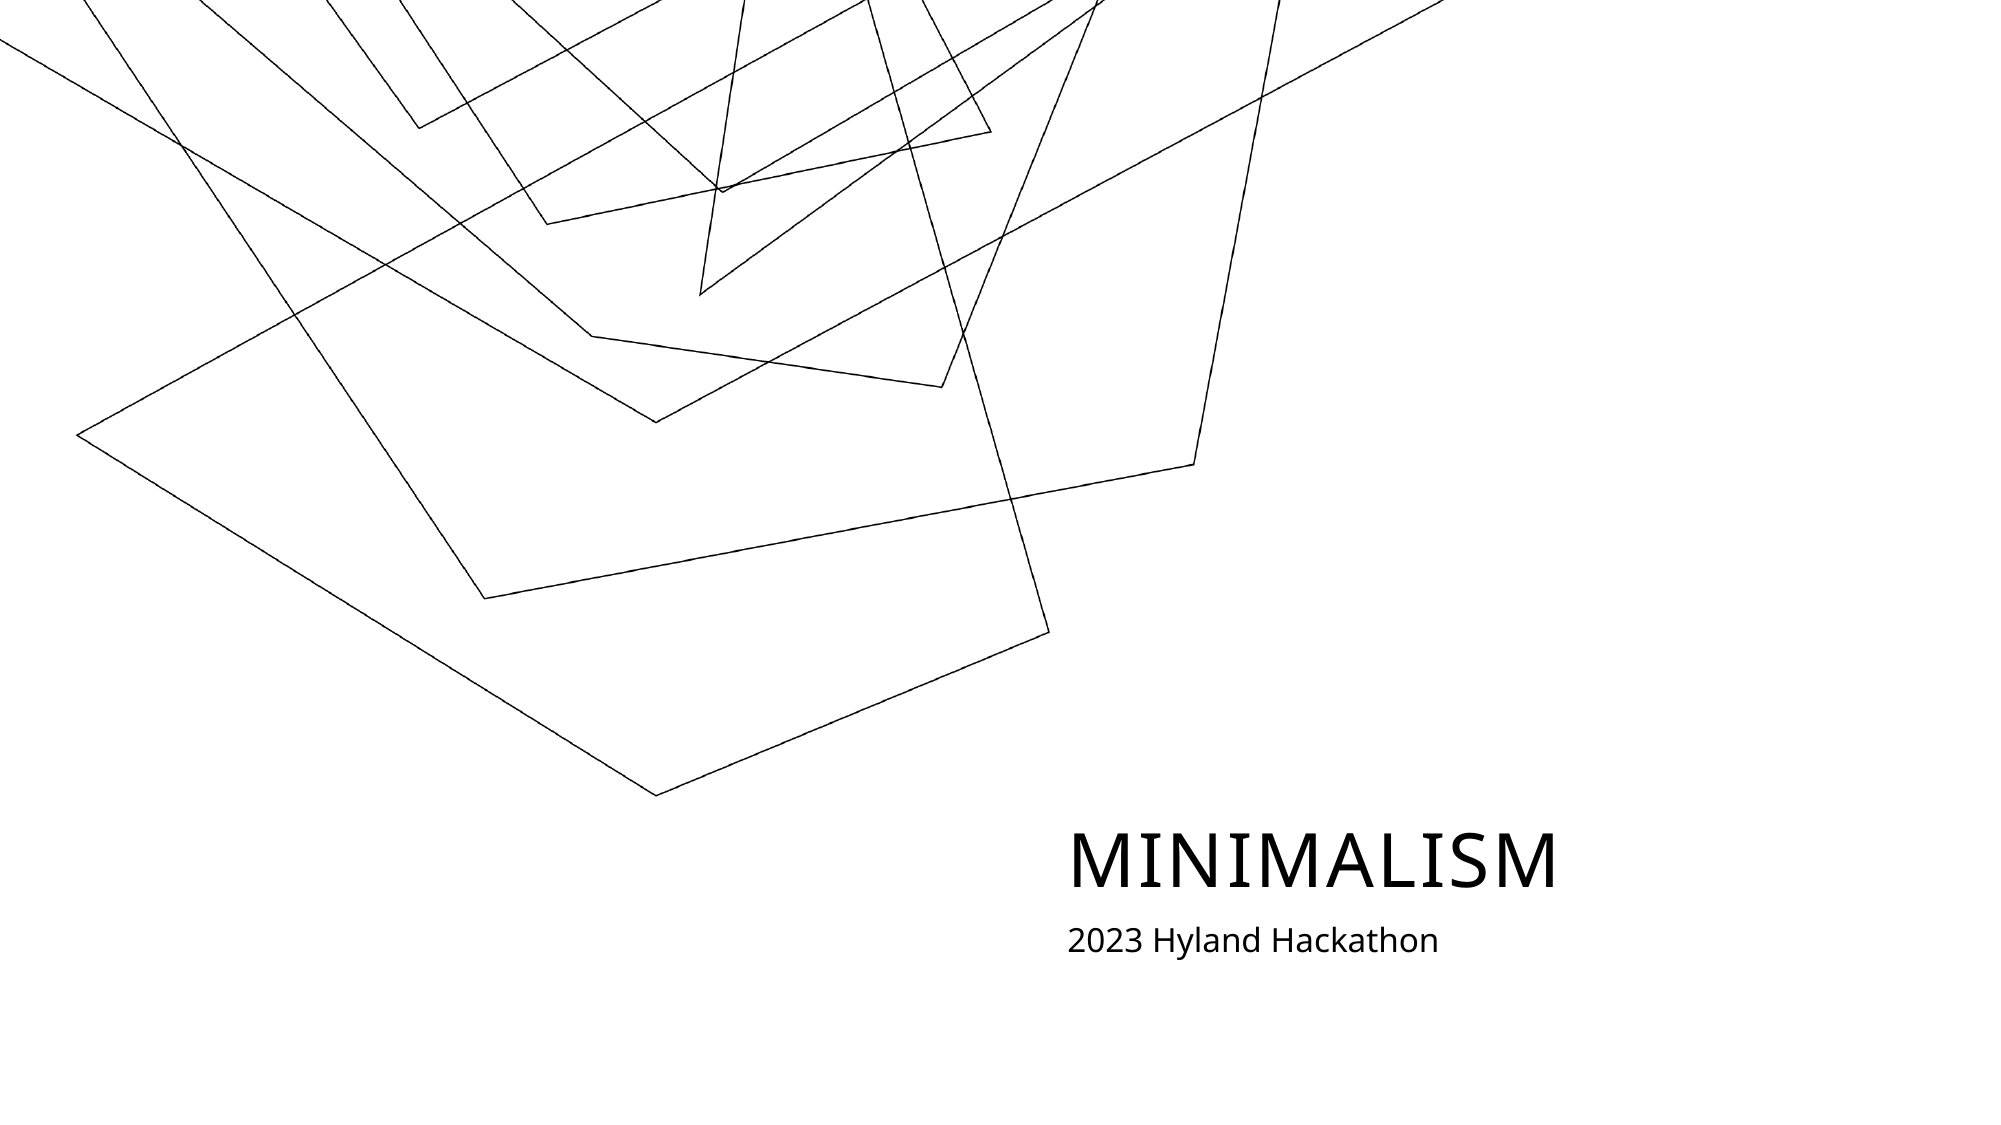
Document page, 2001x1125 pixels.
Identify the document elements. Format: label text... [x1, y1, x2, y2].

picture [0, 0, 1557, 830]
subtitle 2023 Hyland Hackathon [1052, 916, 1864, 982]
title Minimalism [1052, 727, 1864, 912]
